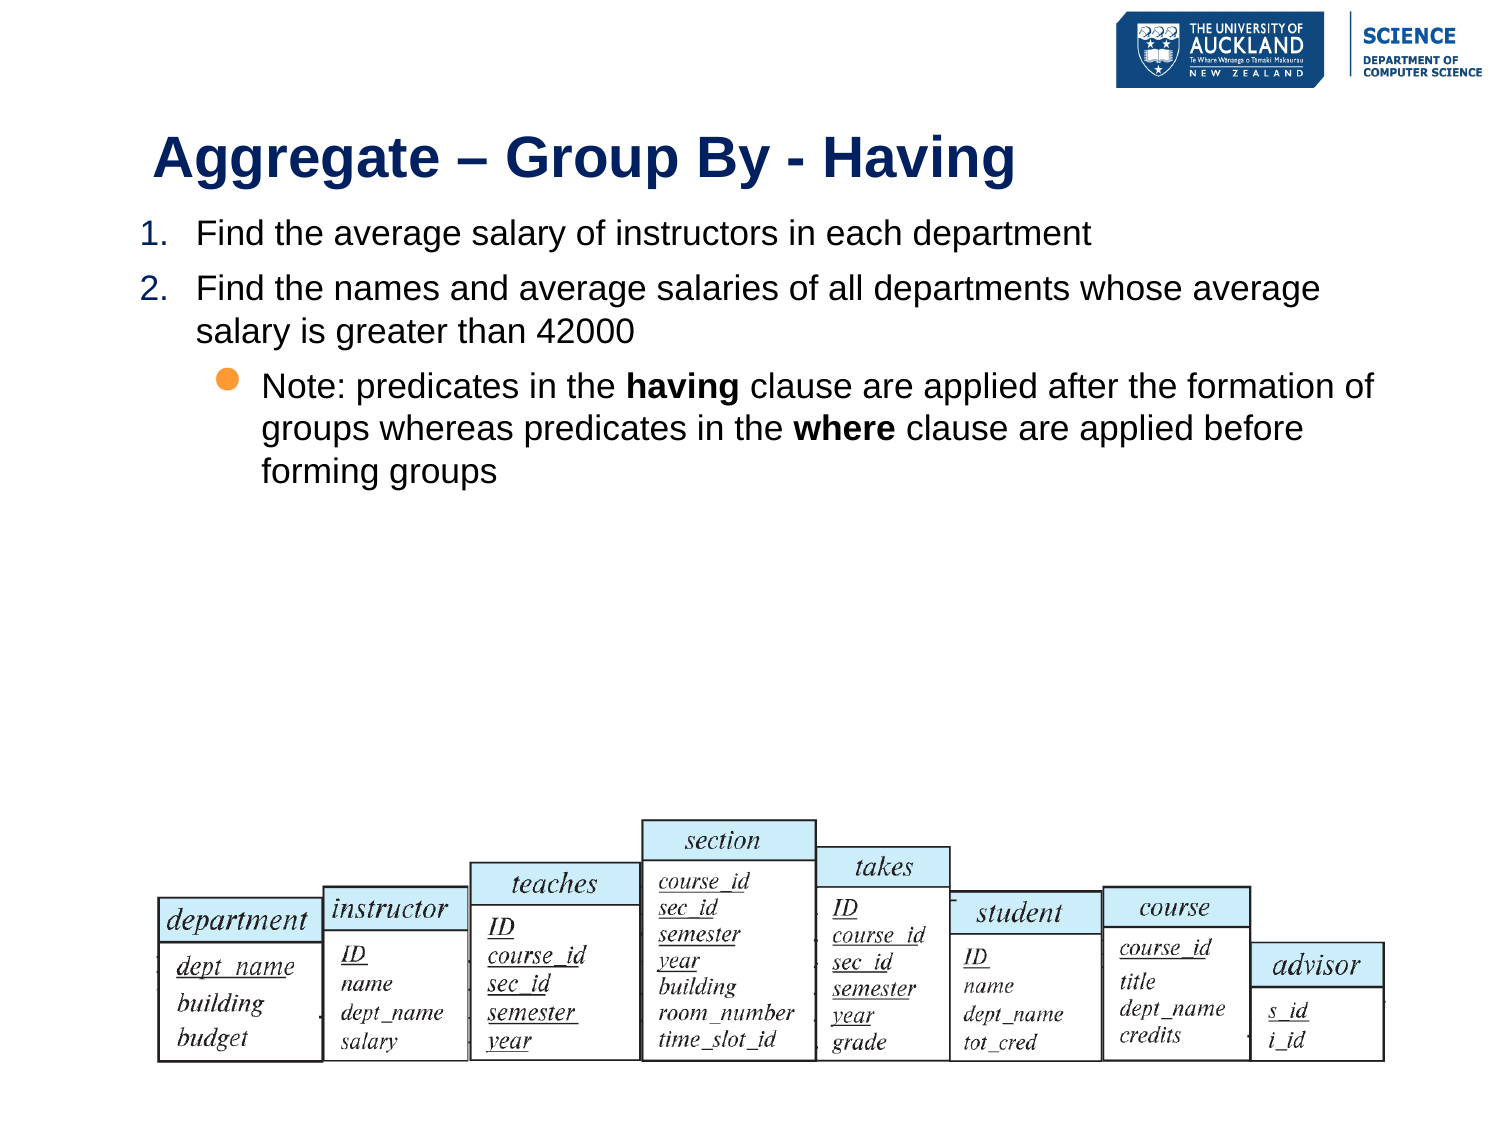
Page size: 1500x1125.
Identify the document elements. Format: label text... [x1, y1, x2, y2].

picture [1116, 11, 1482, 88]
list Find the average salary of instructors in each department Find the names and average salaries of all departments whose average salary is greater than 42000 Note: predicates in the having clause are applied after the formation of groups whereas predicates in the where clause are applied before forming groups [124, 202, 1421, 415]
picture [156, 817, 1386, 1071]
title Aggregate – Group By - Having [137, 95, 1464, 197]
